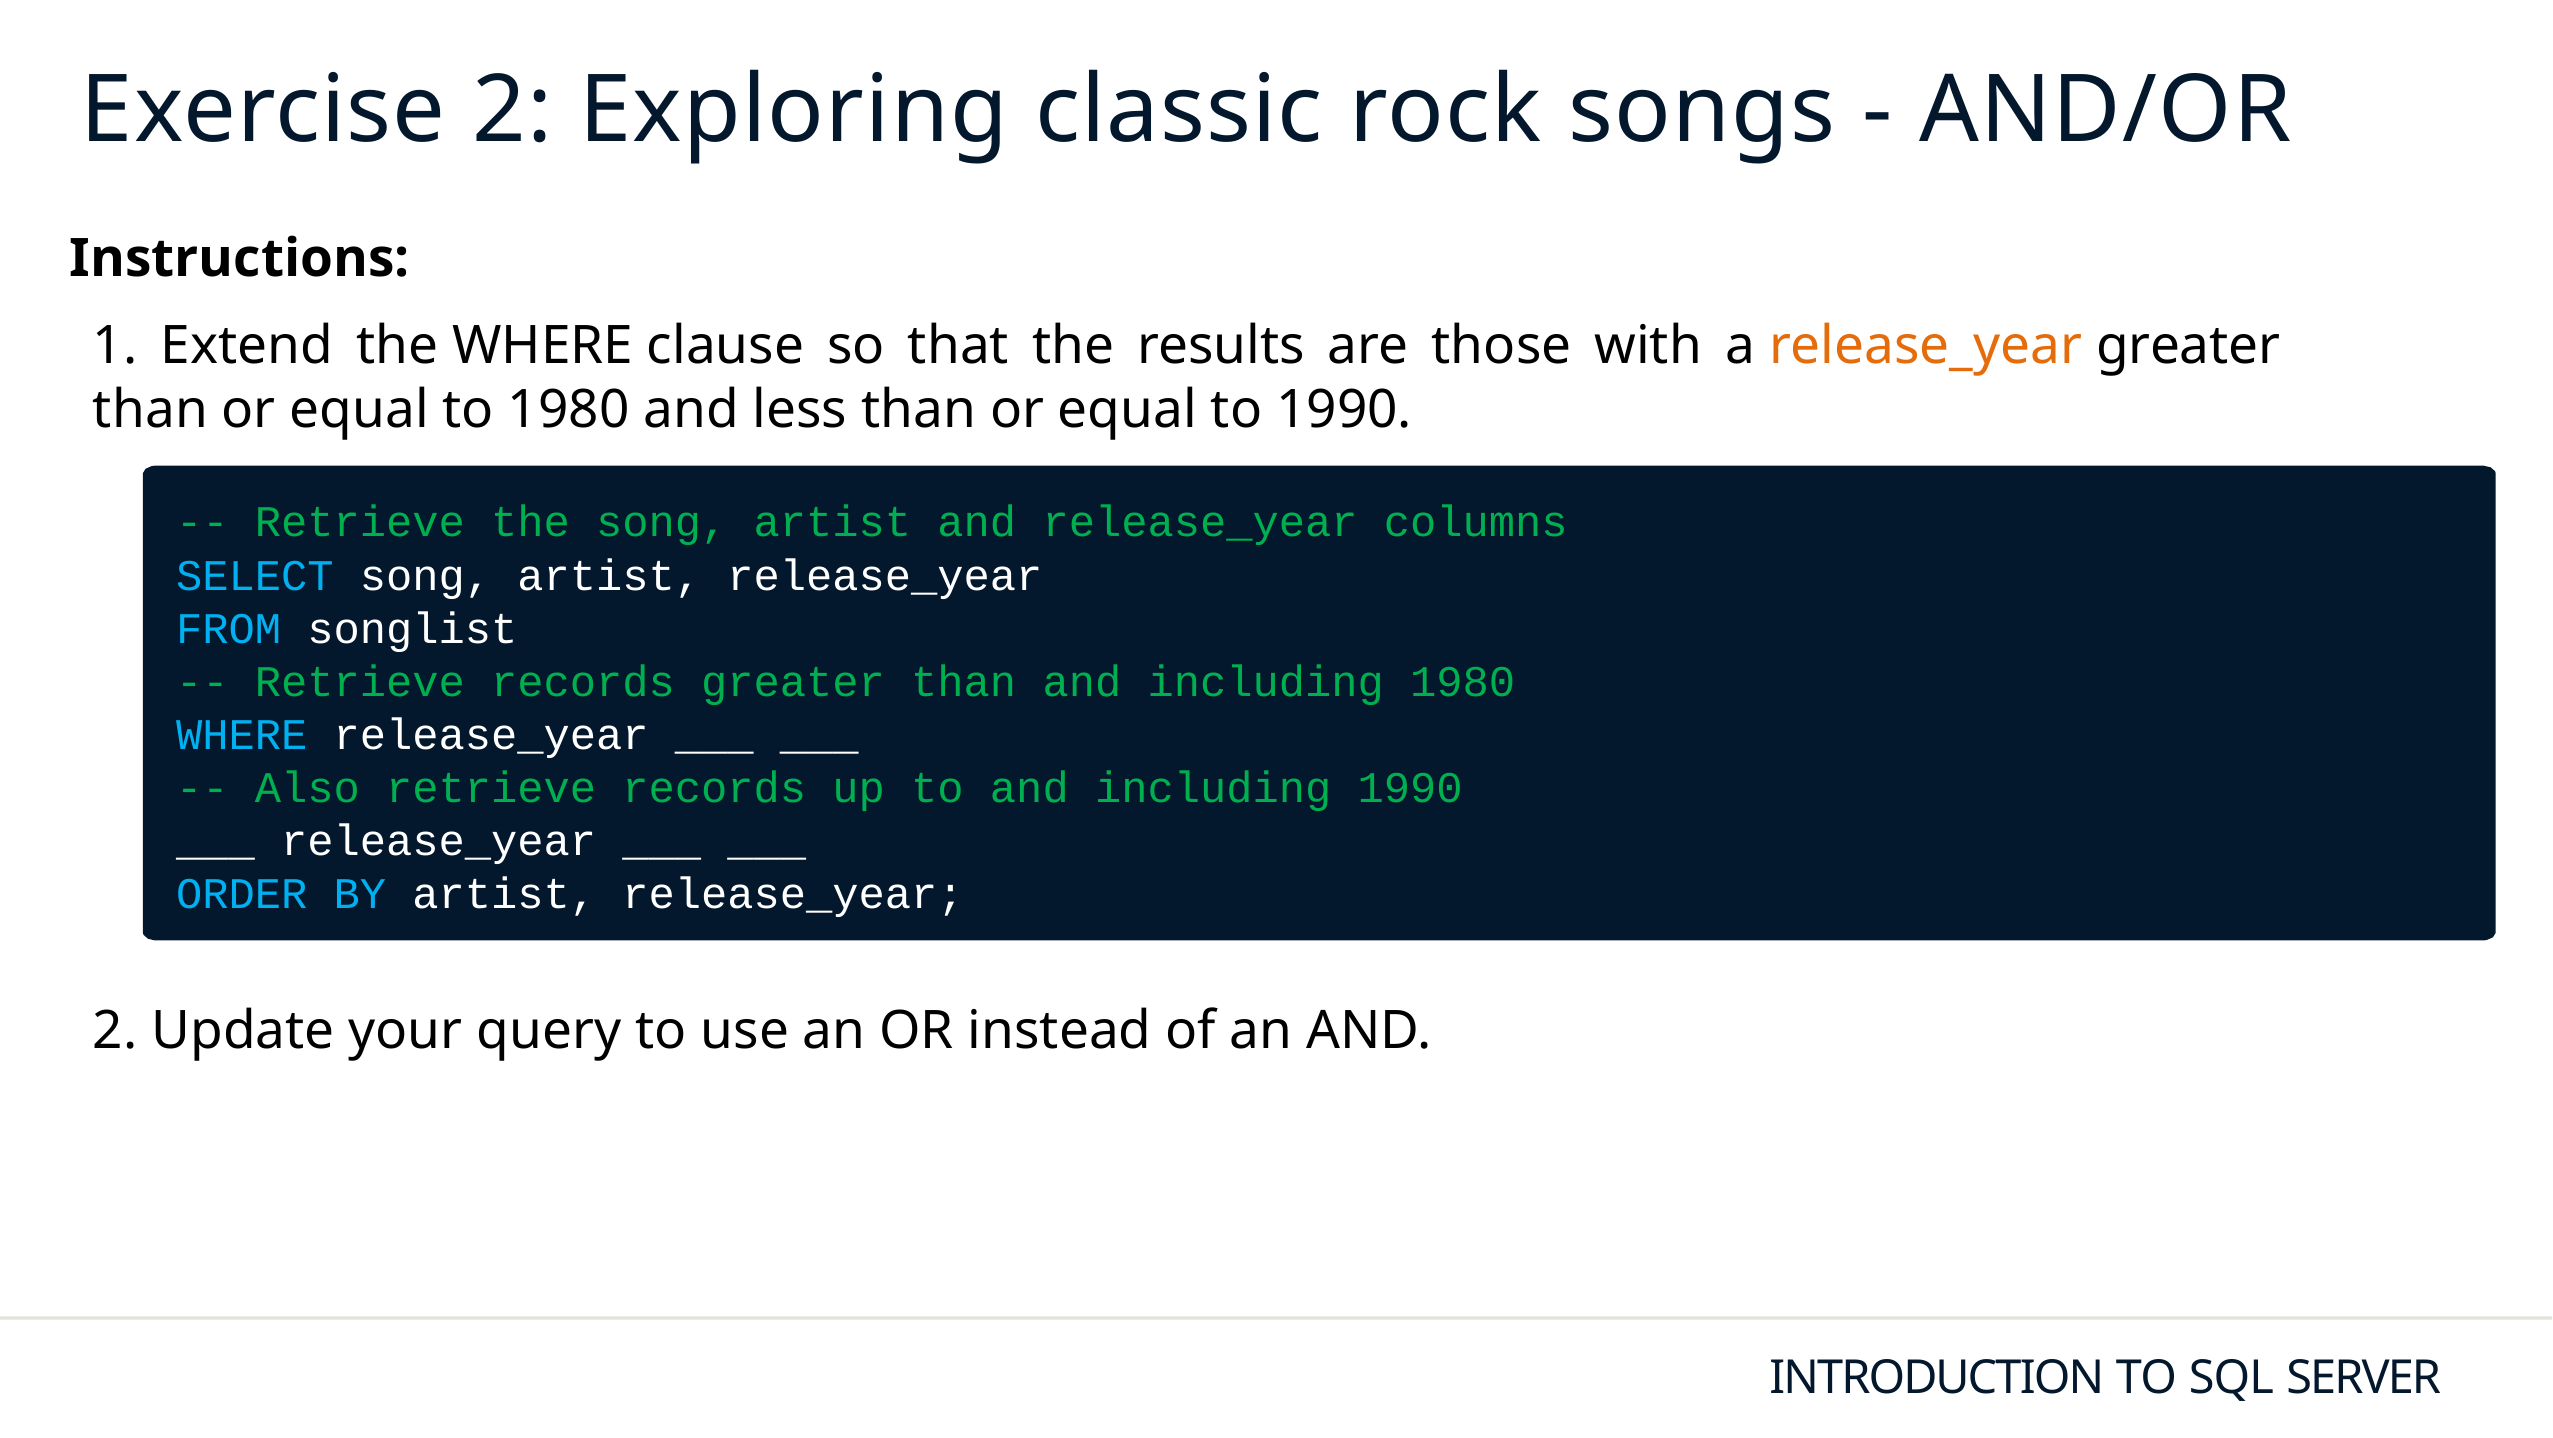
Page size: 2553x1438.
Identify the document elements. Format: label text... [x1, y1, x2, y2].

text_box 1. Extend the WHERE clause so that the results are those with a release_year greater than or equal to 1980 and less than or equal to 1990. [78, 303, 2296, 446]
text_box [142, 465, 2496, 941]
footer INTRODUCTION TO SQL SERVER [1767, 1346, 2501, 1438]
title Exercise 2: Exploring classic rock songs - AND/OR [78, 44, 2326, 288]
text_box Instructions: [54, 215, 2273, 295]
text_box 2. Update your query to use an OR instead of an AND. [78, 987, 2296, 1067]
text_box -- Retrieve the song, artist and release_year columns SELECT song, artist, release_year FROM songlist -- Retrieve records greater than and including 1980 WHERE release_year ___ ___ -- Also retrieve records up to and including 1990 ___ release_year ___ ___ ORDER BY artist, release_year; [175, 491, 2238, 918]
